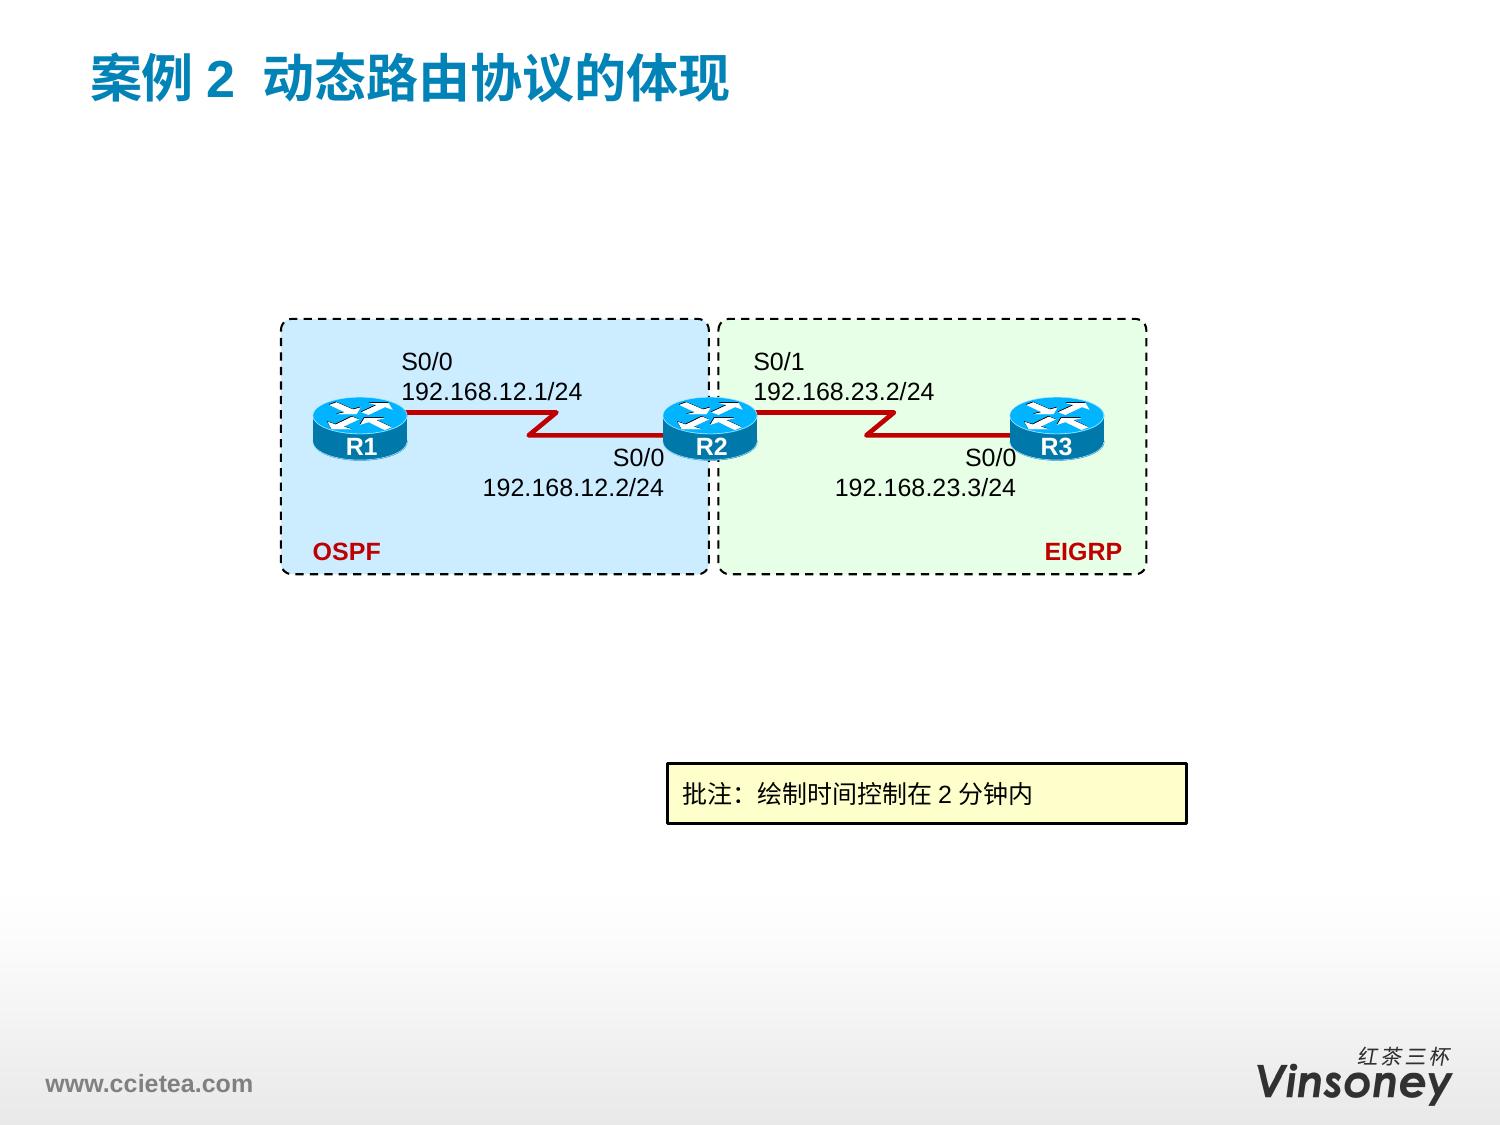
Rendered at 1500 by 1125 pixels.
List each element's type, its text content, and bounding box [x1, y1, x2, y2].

text_box S0/0 192.168.12.2/24 [467, 434, 680, 509]
text_box [280, 318, 710, 576]
text_box [717, 318, 1148, 576]
text_box EIGRP [1029, 528, 1138, 573]
text_box [413, 413, 657, 434]
text_box S0/0 192.168.23.3/24 [819, 434, 1032, 509]
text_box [662, 396, 758, 468]
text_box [1009, 396, 1105, 468]
text_box [763, 413, 999, 434]
text_box S0/1 192.168.23.2/24 [738, 338, 951, 413]
text_box S0/0 192.168.12.1/24 [386, 338, 599, 413]
picture [0, 889, 1500, 1125]
text_box 批注：绘制时间控制在2分钟内 [667, 763, 1187, 824]
text_box OSPF [297, 528, 396, 573]
title 案例2 动态路由协议的体现 [75, 30, 1425, 124]
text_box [312, 396, 408, 468]
